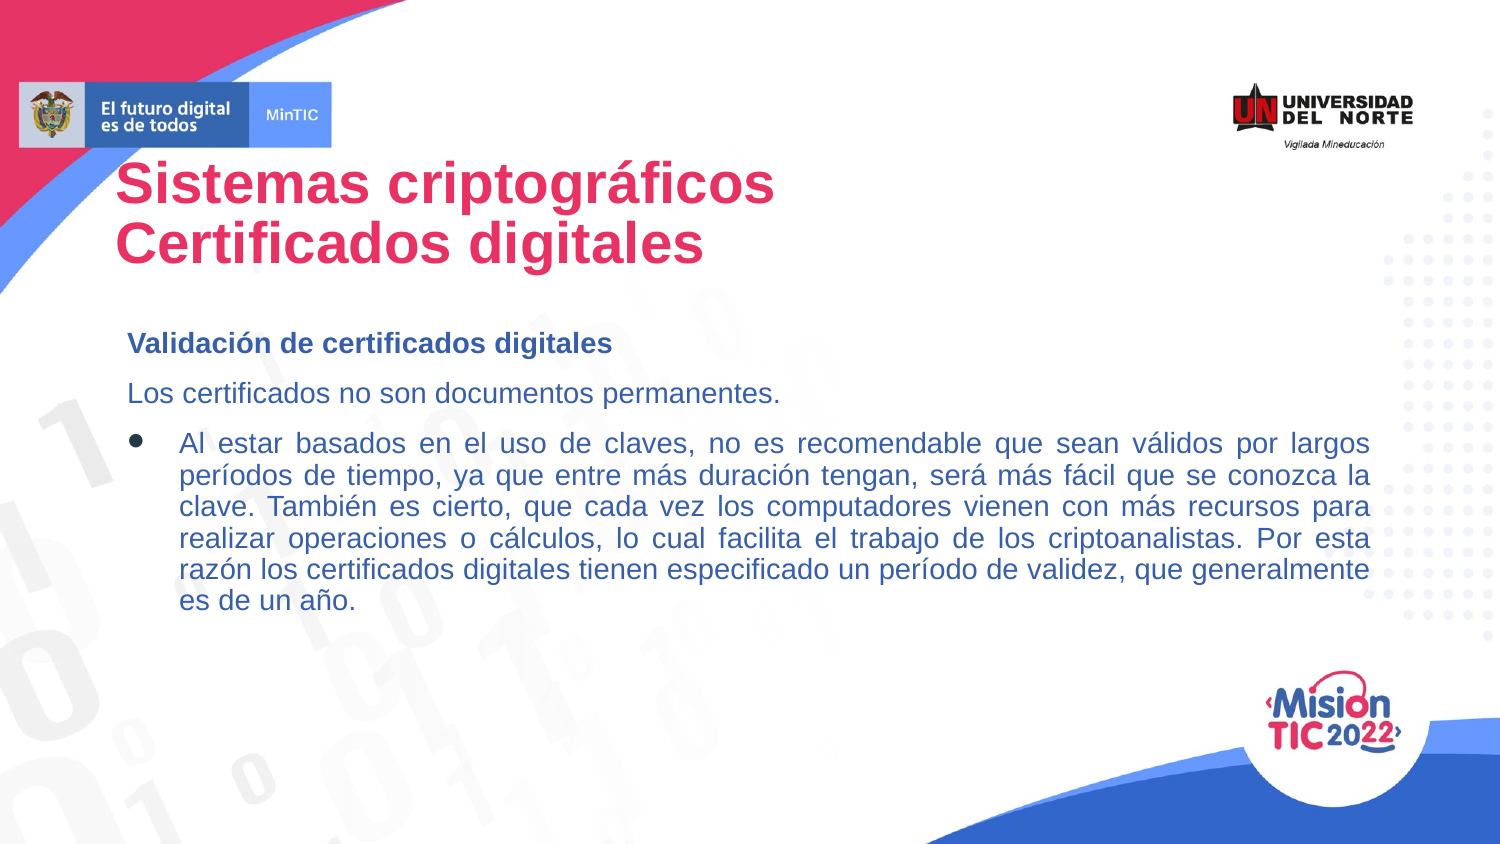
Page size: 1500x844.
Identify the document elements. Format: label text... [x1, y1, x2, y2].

text_box Validación de certificados digitales Los certificados no son documentos permanentes. Al estar basados en el uso de claves, no es recomendable que sean válidos por largos períodos de tiempo, ya que entre más duración tengan, será más fácil que se conozca la clave. También es cierto, que cada vez los computadores vienen con más recursos para realizar operaciones o cálculos, lo cual facilita el trabajo de los criptoanalistas. Por esta razón los certificados digitales tienen especificado un período de validez, que generalmente es de un año. [104, 322, 1373, 786]
picture [0, 0, 1500, 844]
text_box Sistemas criptográficos Certificados digitales [104, 102, 1342, 281]
